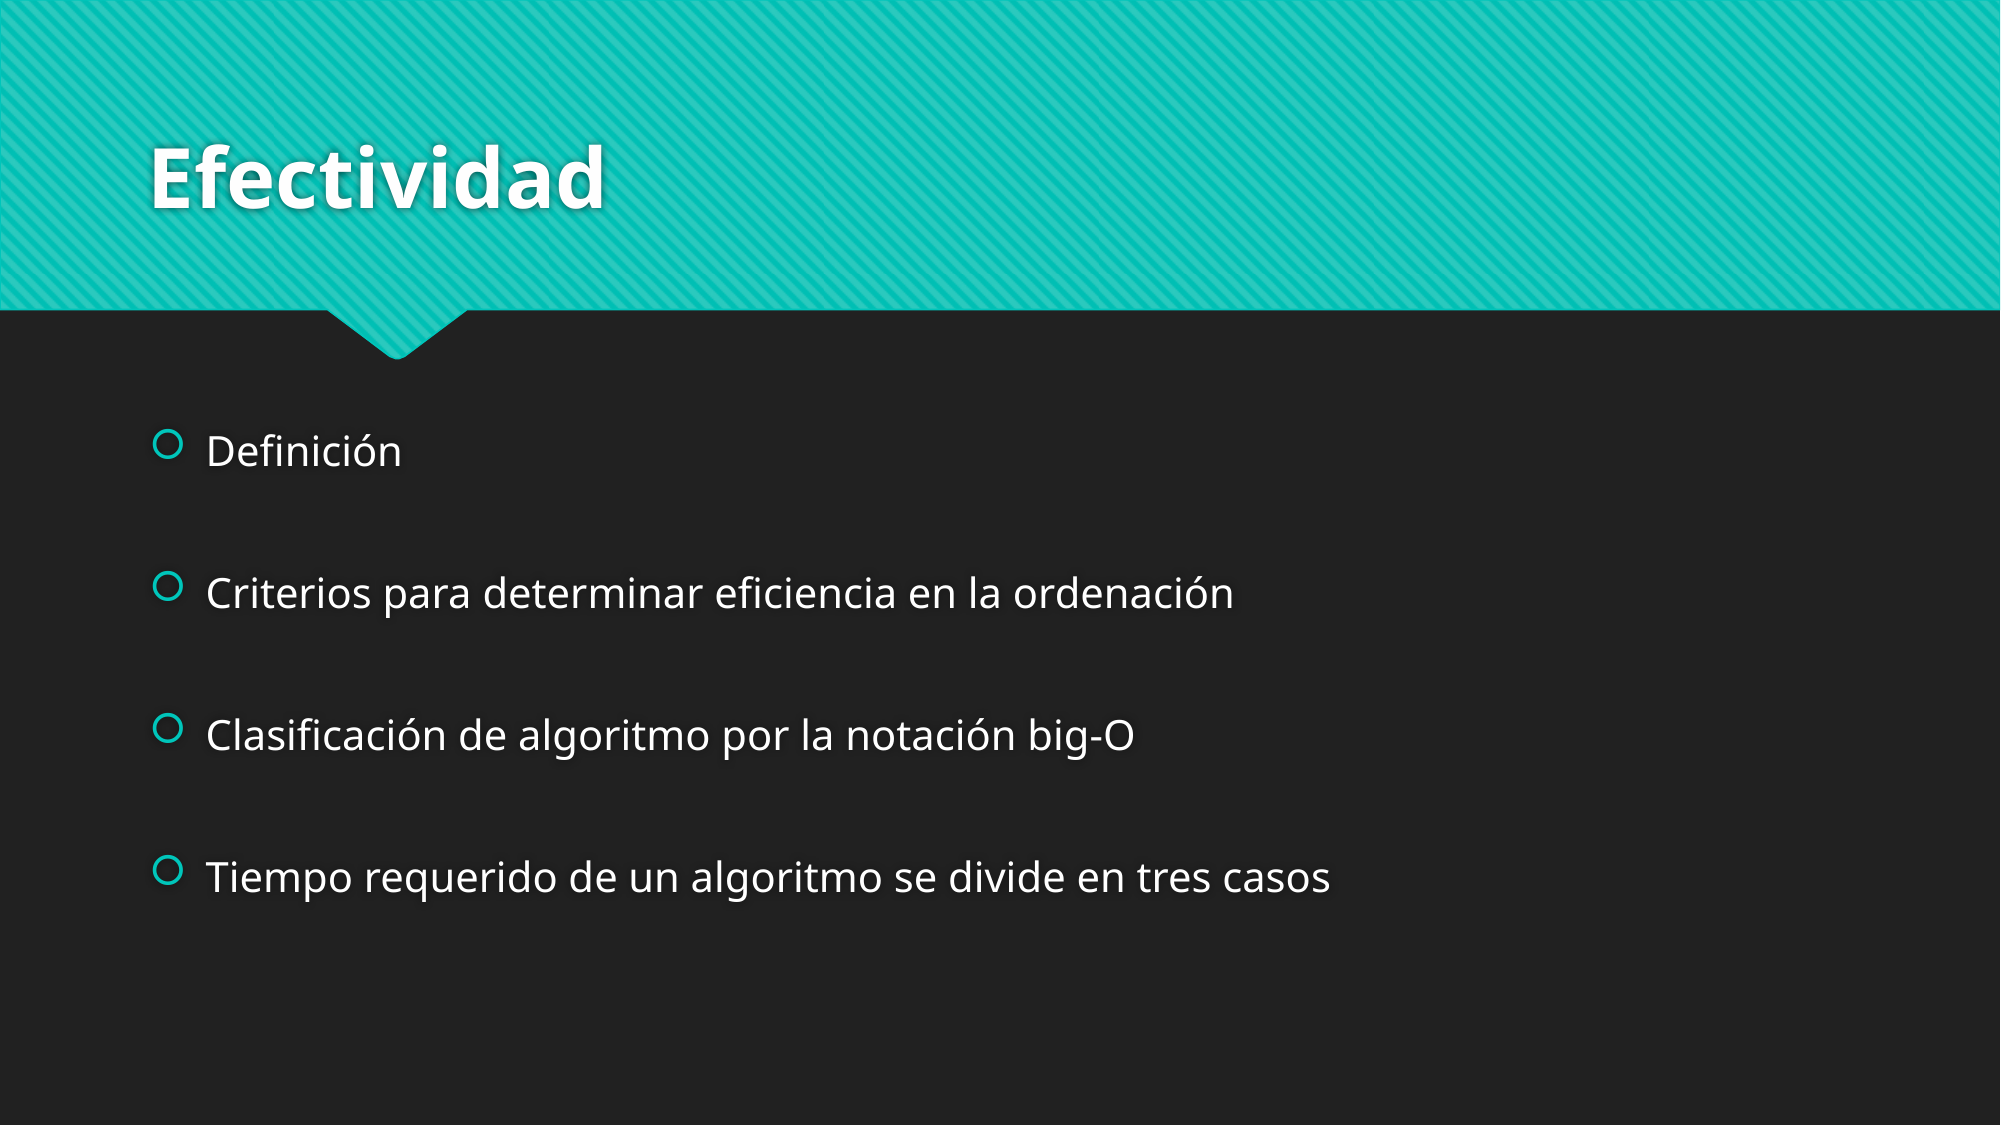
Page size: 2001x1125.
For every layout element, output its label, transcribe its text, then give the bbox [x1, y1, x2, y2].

list Definición Criterios para determinar eficiencia en la ordenación Clasificación de algoritmo por la notación big-O Tiempo requerido de un algoritmo se divide en tres casos [134, 364, 1866, 962]
title Efectividad [132, 73, 1868, 233]
